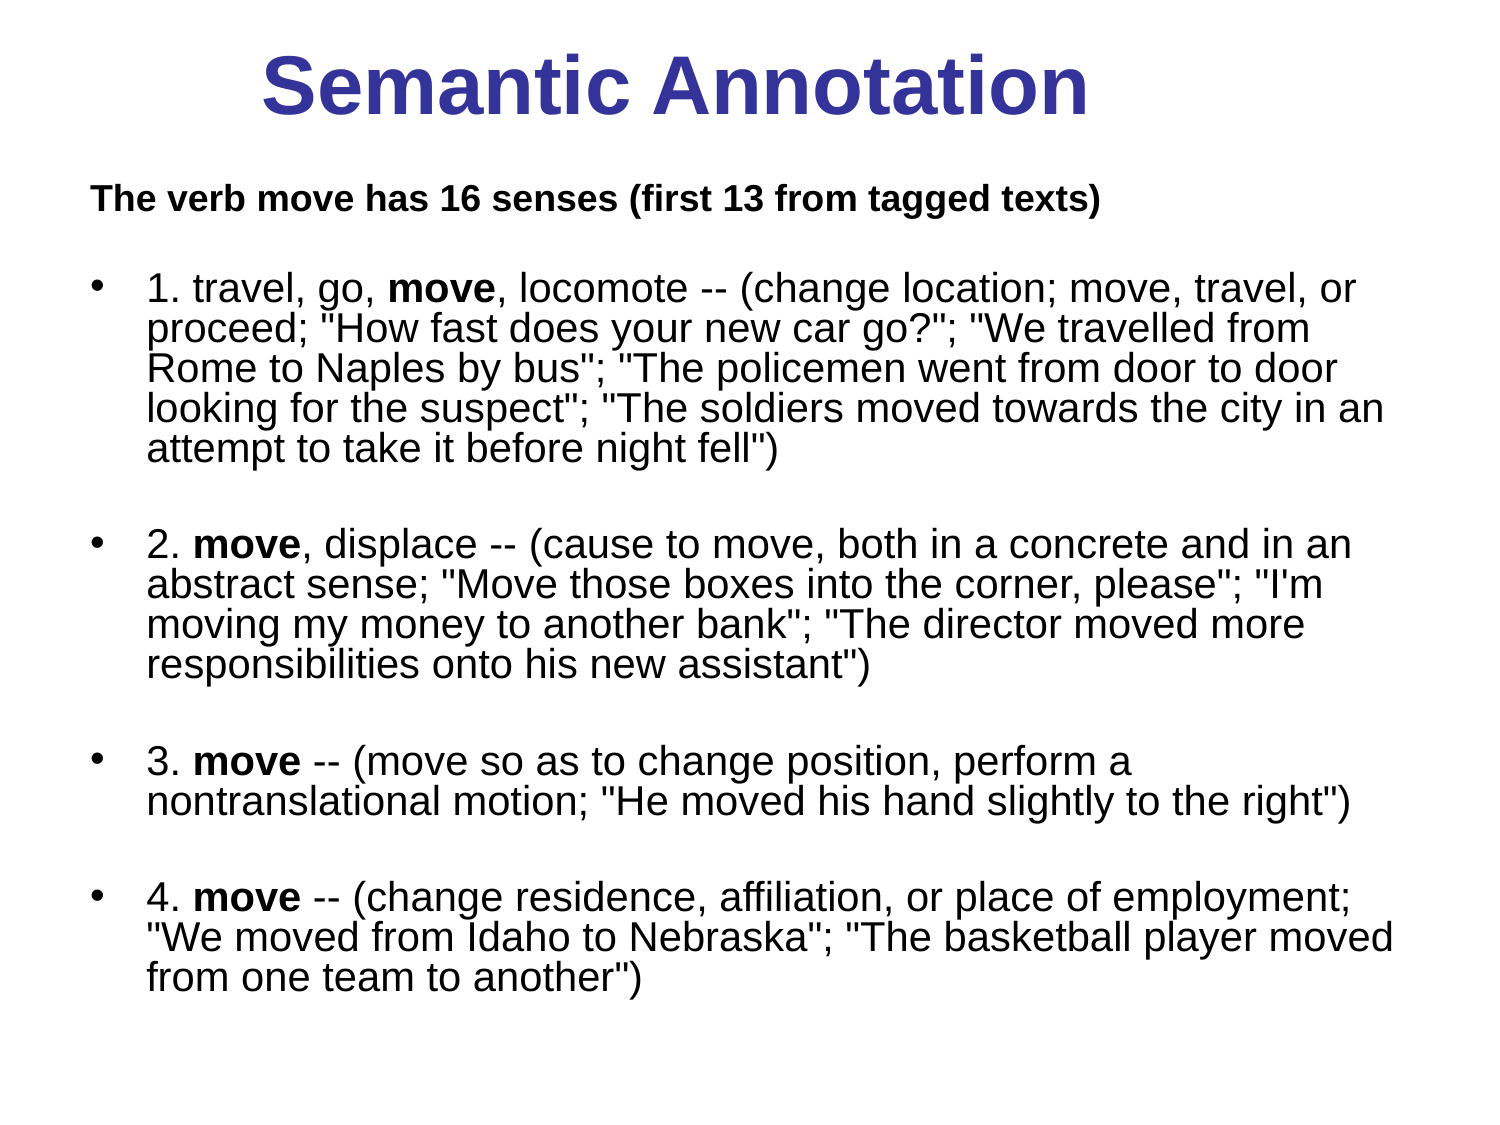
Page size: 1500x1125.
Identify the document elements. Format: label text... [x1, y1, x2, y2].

title Semantic Annotation [112, 24, 1240, 138]
list The verb move has 16 senses (first 13 from tagged texts) 1. travel, go, move, locomote -- (change location; move, travel, or proceed; "How fast does your new car go?"; "We travelled from Rome to Naples by bus"; "The policemen went from door to door looking for the suspect"; "The soldiers moved towards the city in an attempt to take it before night fell") 2. move, displace -- (cause to move, both in a concrete and in an abstract sense; "Move those boxes into the corner, please"; "I'm moving my money to another bank"; "The director moved more responsibilities onto his new assistant") 3. move -- (move so as to change position, perform a nontranslational motion; "He moved his hand slightly to the right") 4. move -- (change residence, affiliation, or place of employment; "We moved from Idaho to Nebraska"; "The basketball player moved from one team to another") [75, 174, 1447, 963]
